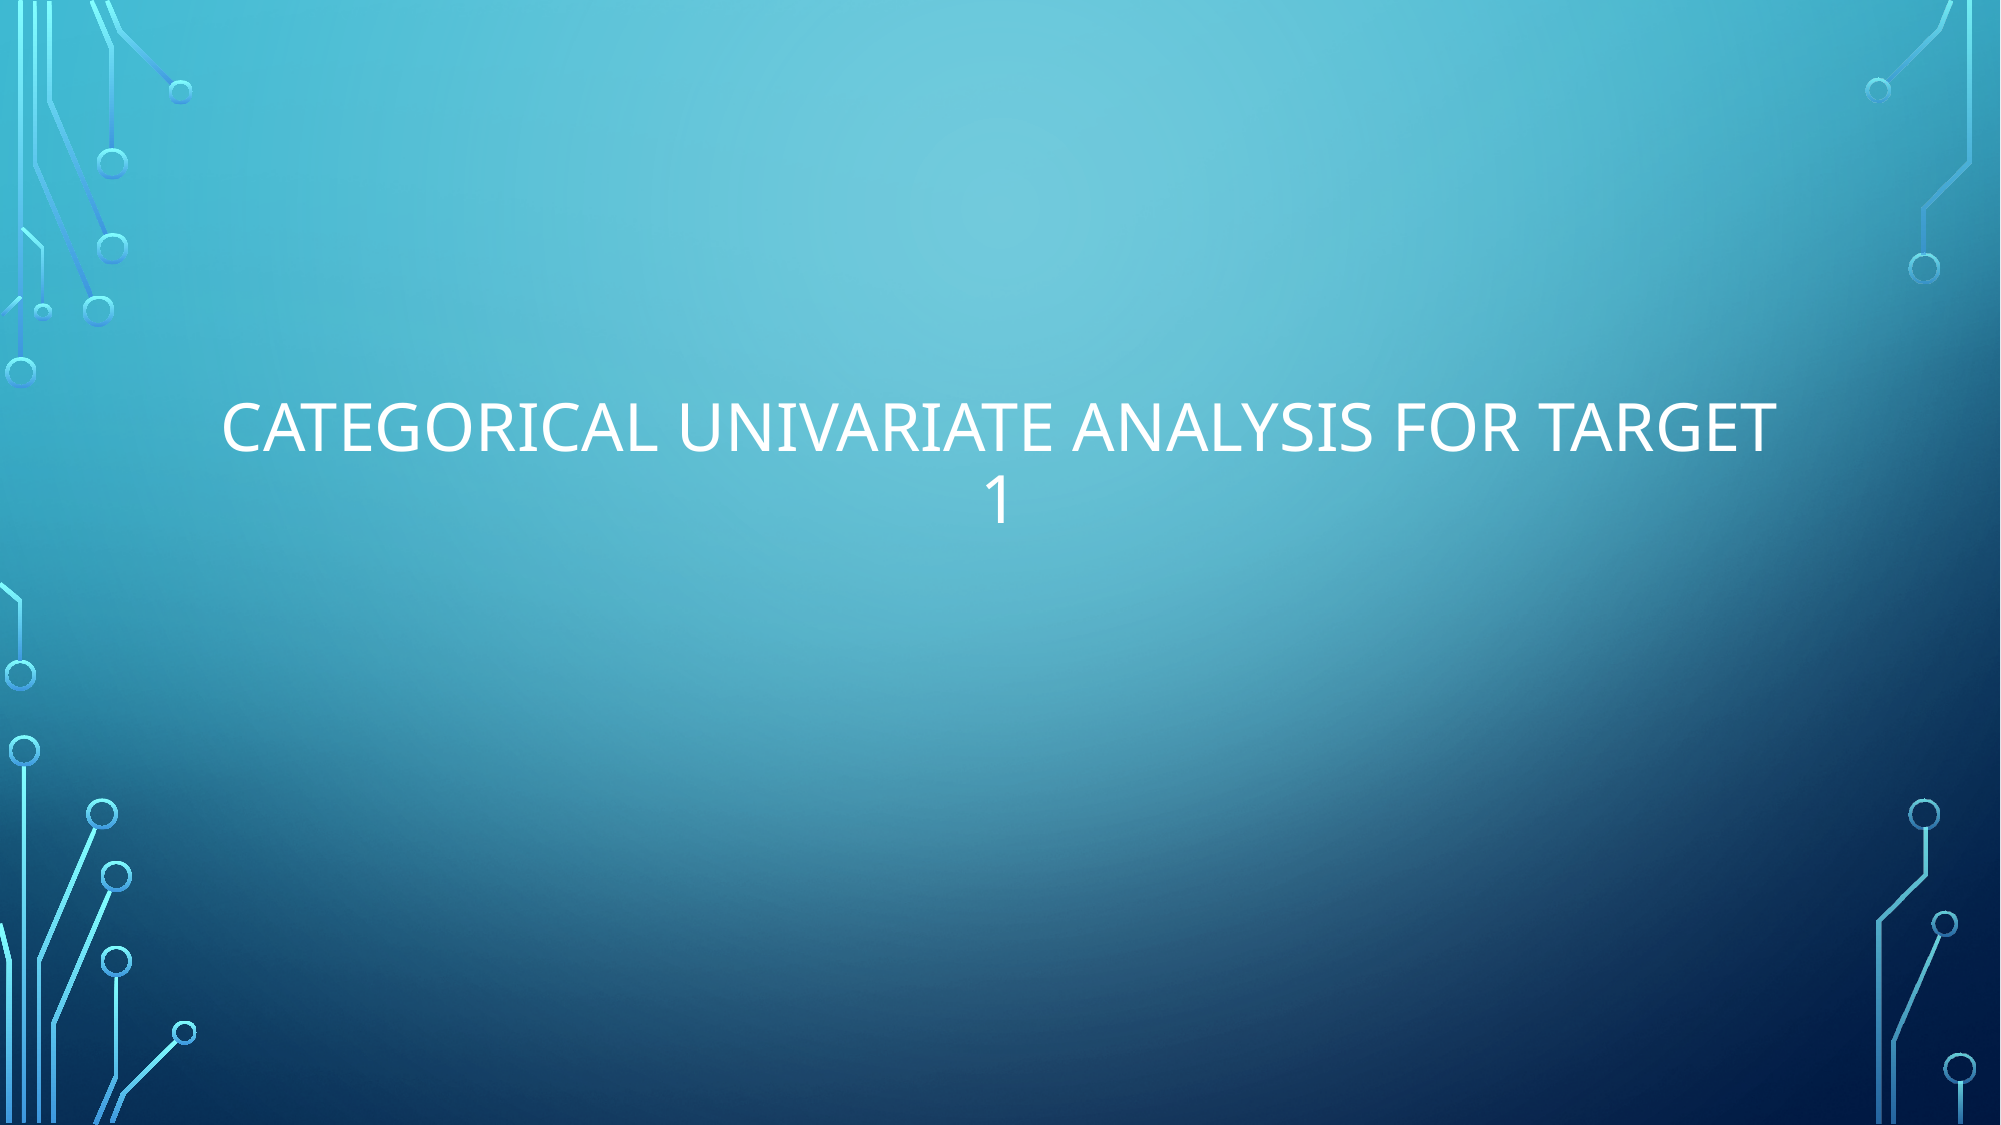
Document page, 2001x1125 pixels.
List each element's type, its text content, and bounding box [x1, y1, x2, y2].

title Categorical Univariate analysis for target 1 [187, 344, 1813, 588]
